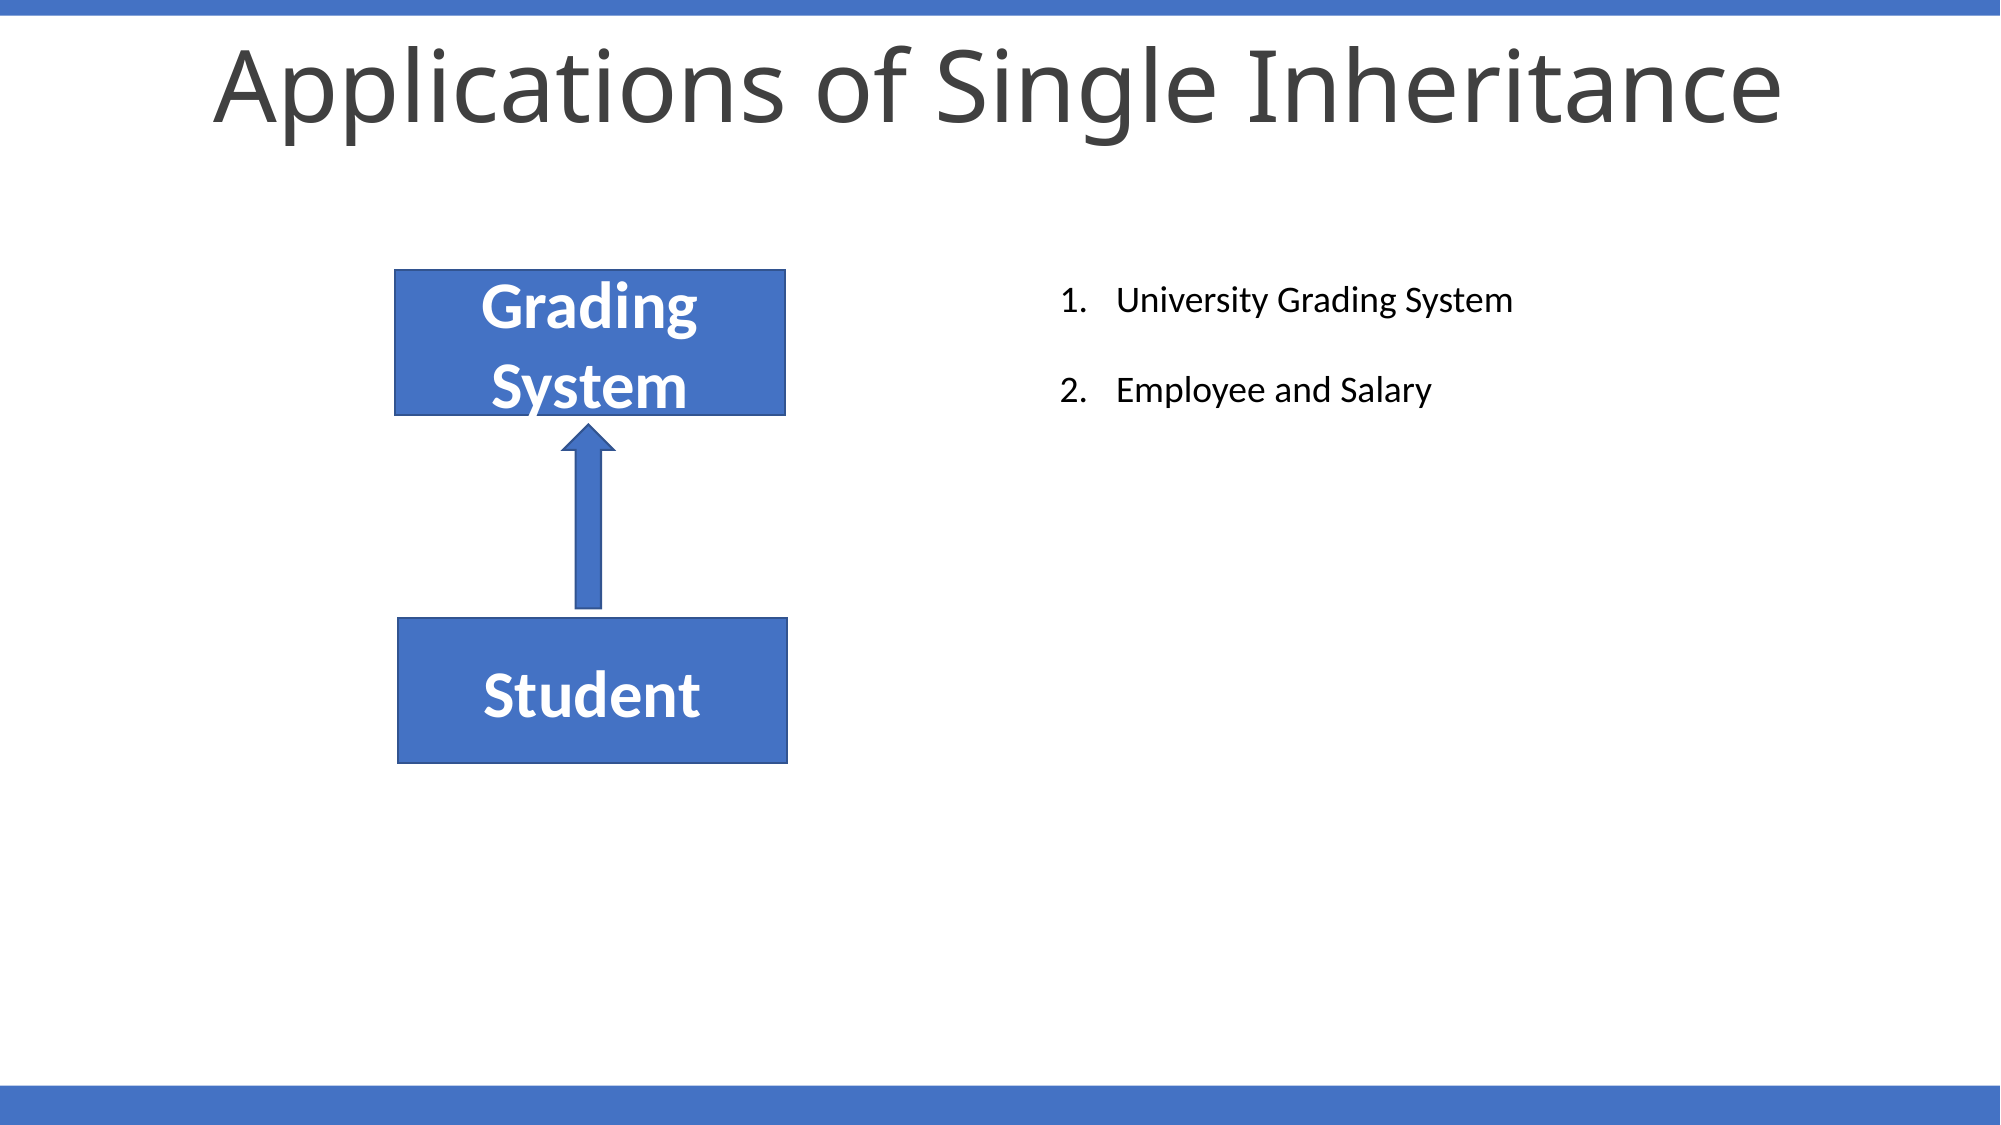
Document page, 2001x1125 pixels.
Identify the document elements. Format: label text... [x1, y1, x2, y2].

text_box University Grading System Employee and Salary [1044, 267, 1530, 552]
list Applications of Single Inheritance [0, 26, 2000, 153]
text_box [395, 269, 788, 764]
